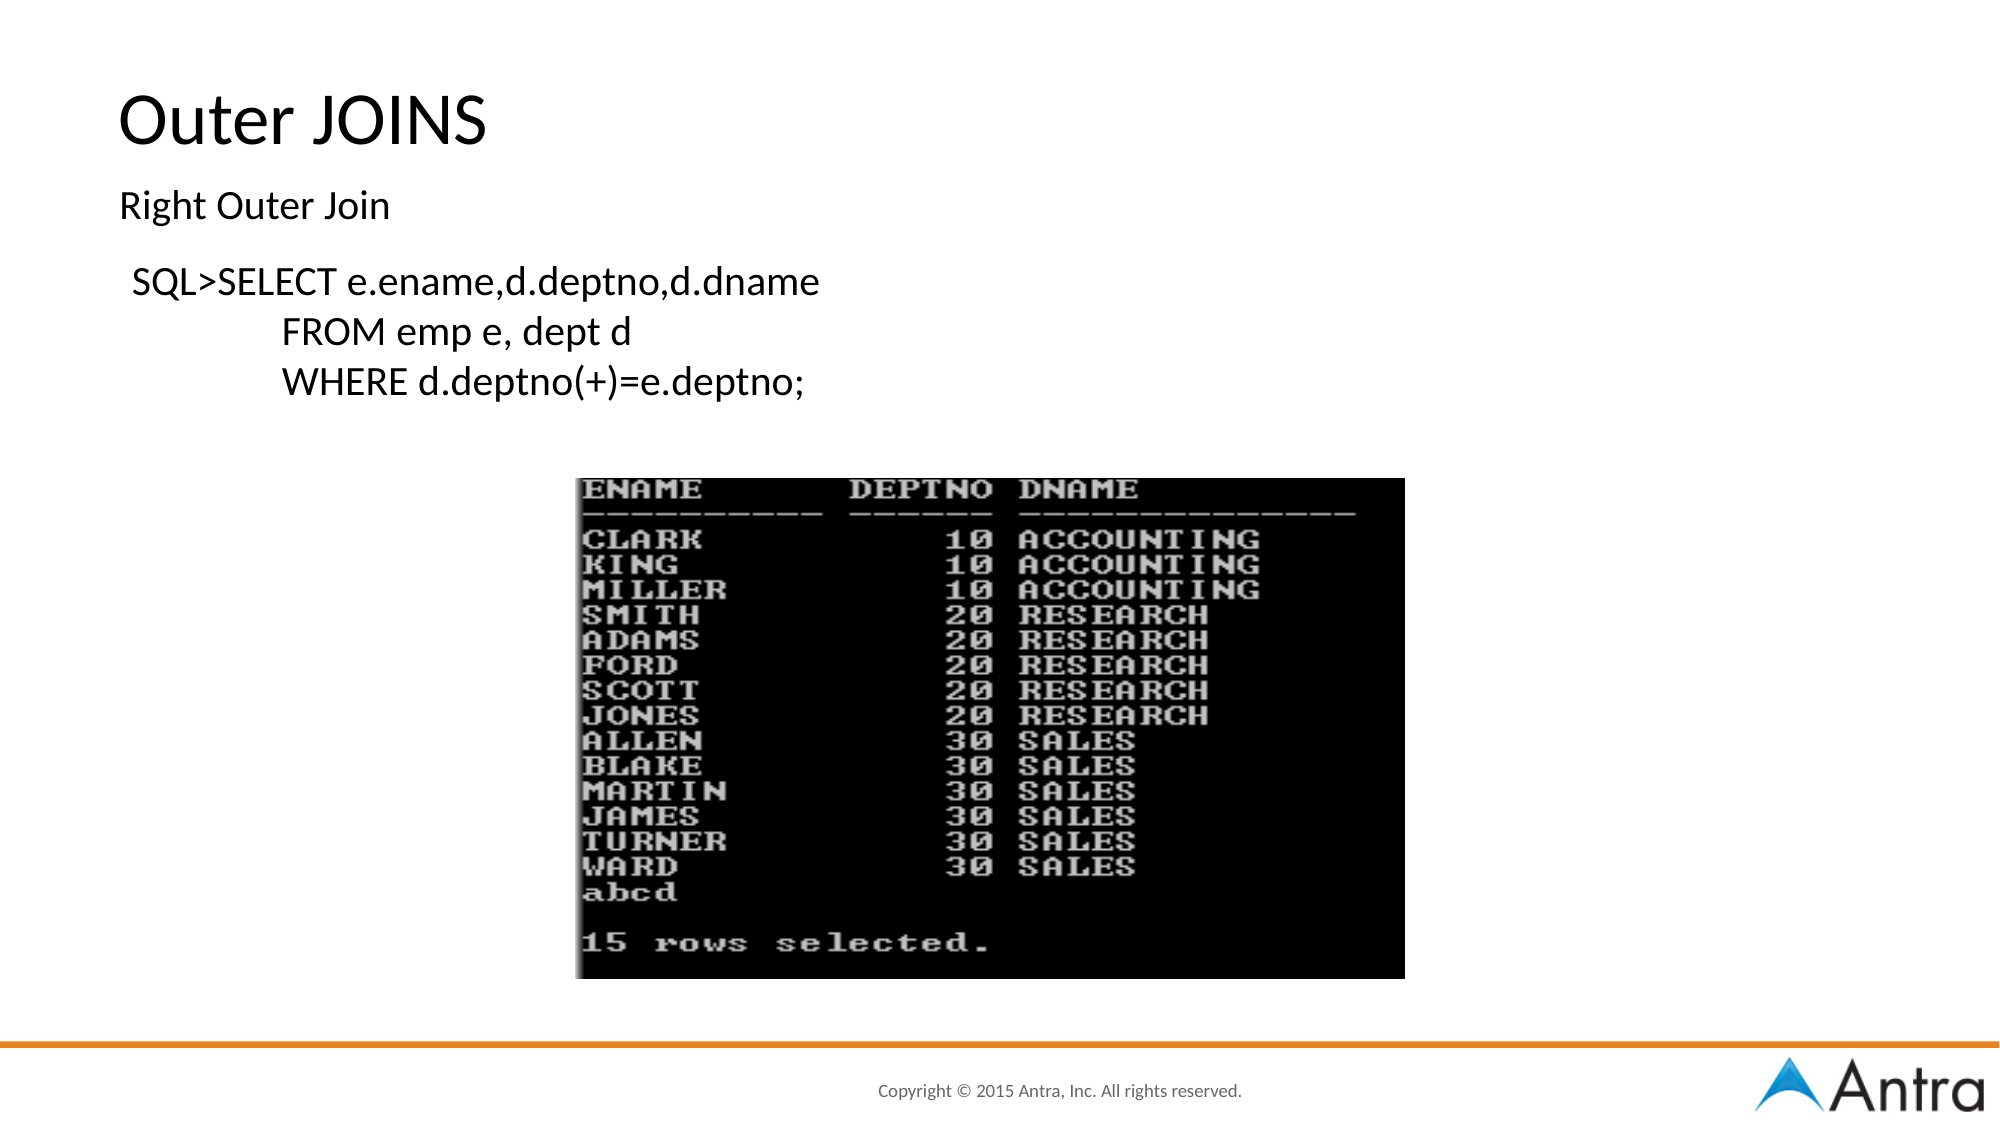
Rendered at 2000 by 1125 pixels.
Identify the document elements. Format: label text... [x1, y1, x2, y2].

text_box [575, 477, 1406, 979]
text_box Outer JOINS [104, 62, 504, 168]
text_box Right Outer Join [104, 170, 407, 236]
text_box SQL>SELECT e.ename,d.deptno,d.dname FROM emp e, dept d WHERE d.deptno(+)=e.deptno; [117, 246, 846, 412]
picture [1744, 1048, 1994, 1122]
